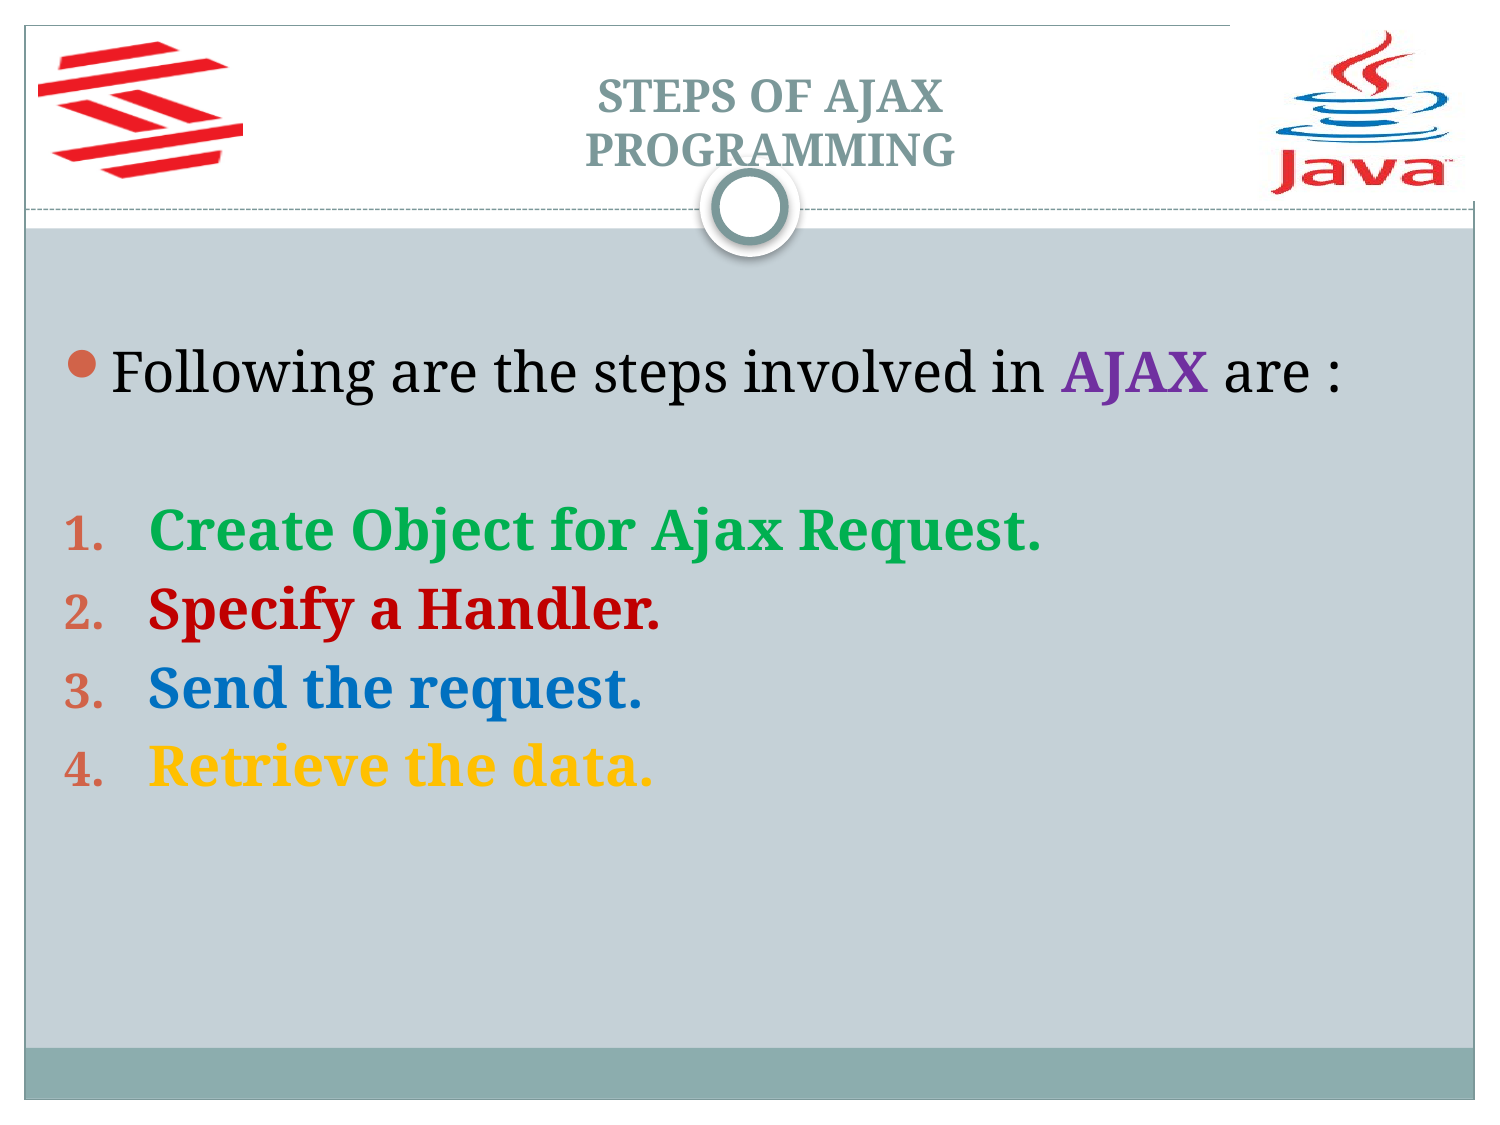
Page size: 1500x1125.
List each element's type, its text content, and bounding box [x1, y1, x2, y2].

title STEPS OF AJAX PROGRAMMING [249, 58, 1223, 184]
list Following are the steps involved in AJAX are : Create Object for Ajax Request. Specify a Handler. Send the request. Retrieve the data. [49, 250, 1445, 1001]
picture [37, 40, 243, 185]
picture [1230, 23, 1483, 201]
